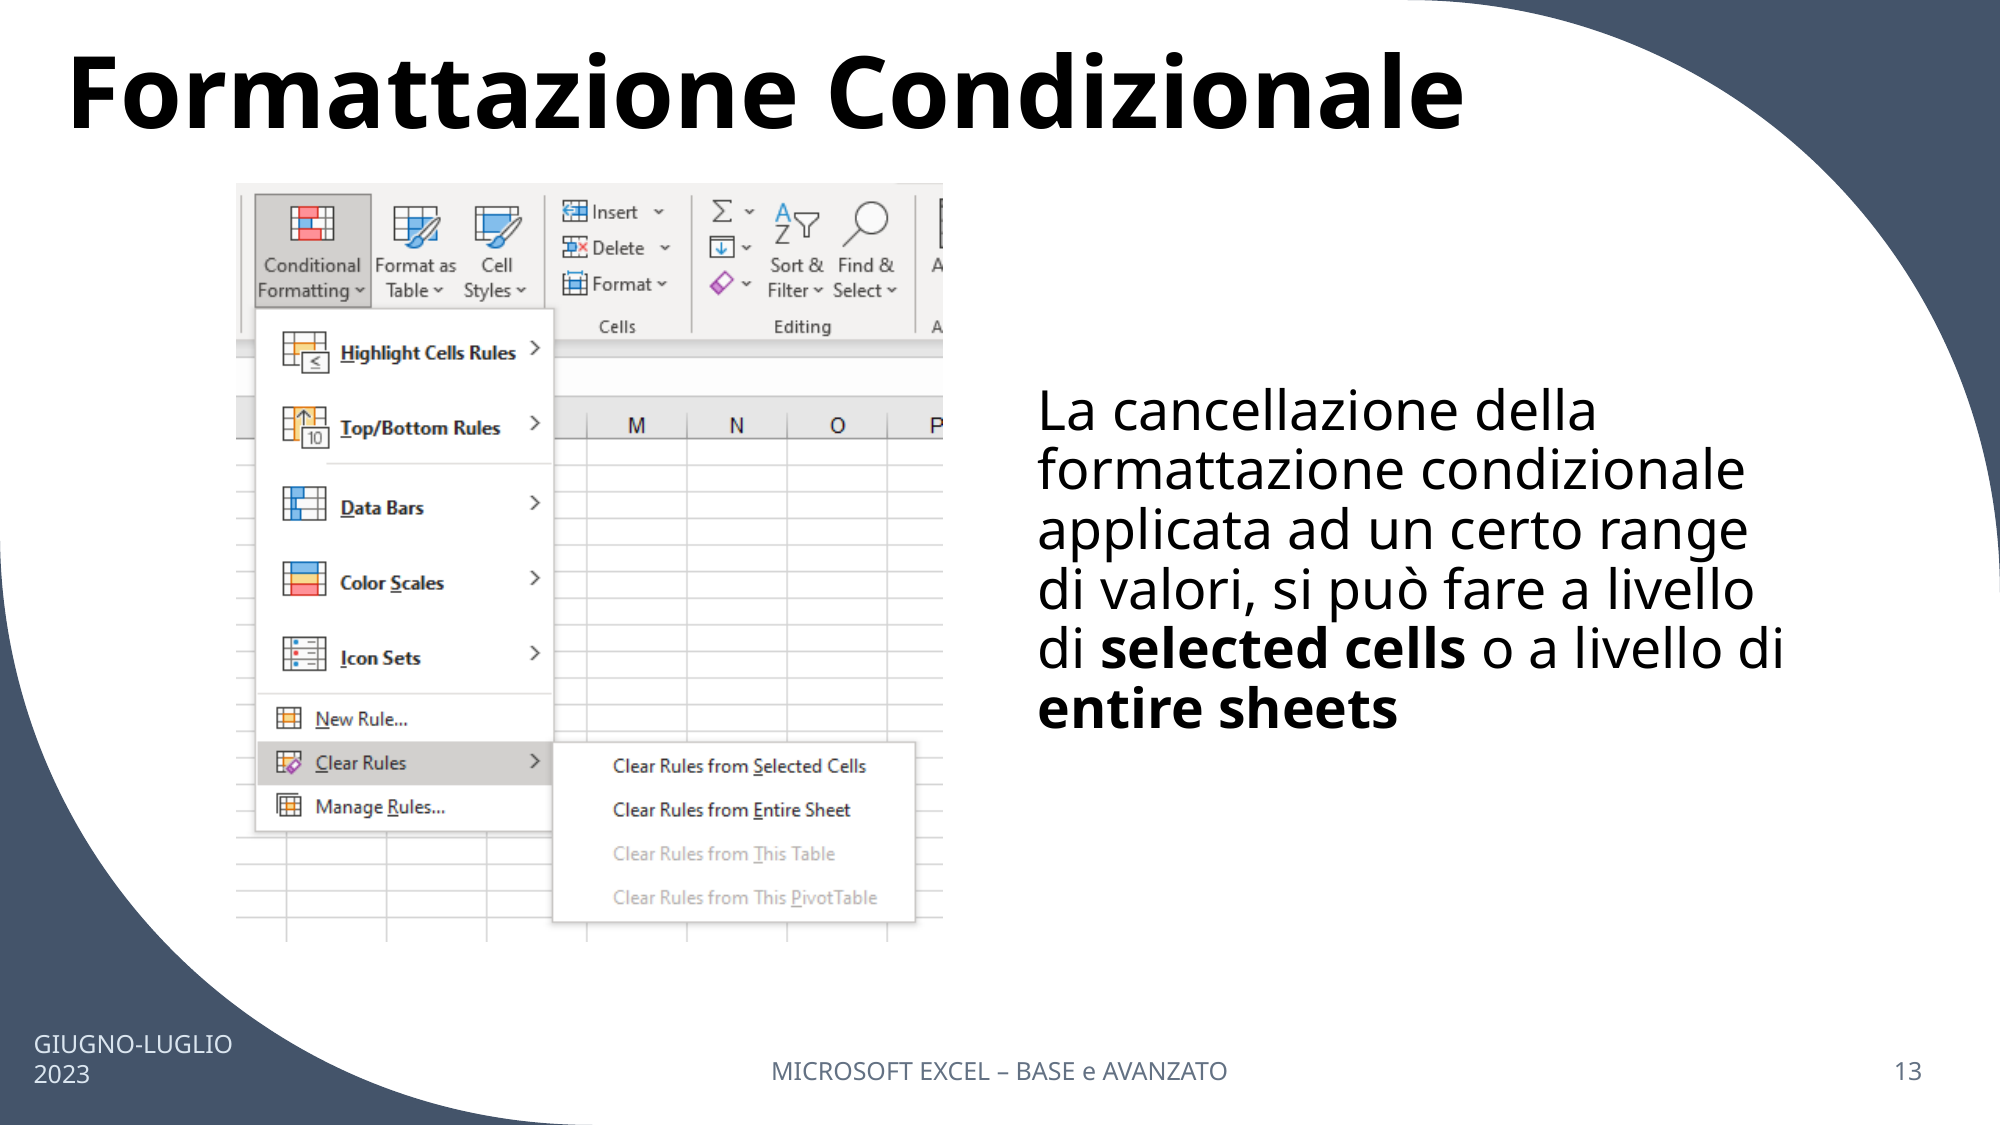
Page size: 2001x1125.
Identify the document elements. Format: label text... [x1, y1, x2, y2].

slide_number 13 [1665, 1042, 1938, 1103]
footer MICROSOFT EXCEL – BASE e AVANZATO [662, 1042, 1338, 1103]
list La cancellazione della formattazione condizionale applicata ad un certo range di valori, si può fare a livello di selected cells o a livello di entire sheets [1022, 375, 1802, 750]
picture [236, 183, 943, 942]
slide_number GIUGNO-LUGLIO 2023 [18, 1028, 298, 1089]
title Formattazione Condizionale [50, 0, 1722, 158]
